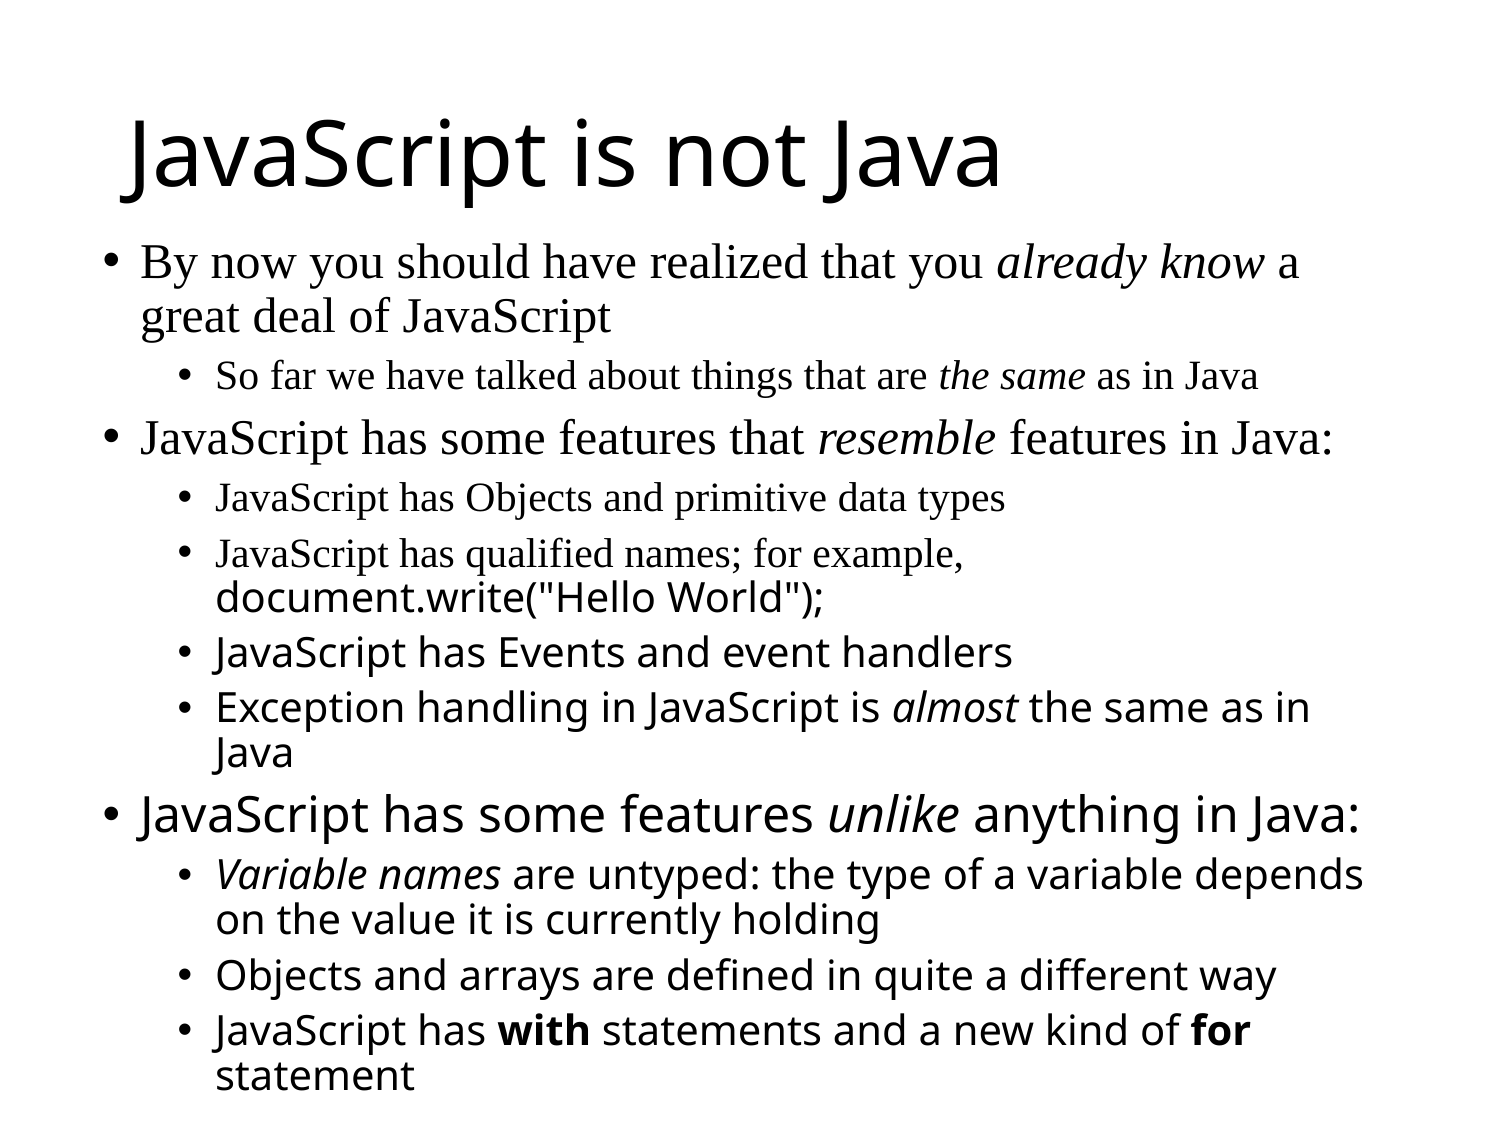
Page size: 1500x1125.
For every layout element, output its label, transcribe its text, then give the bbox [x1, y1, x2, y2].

title JavaScript is not Java [112, 48, 1388, 228]
list By now you should have realized that you already know a great deal of JavaScript So far we have talked about things that are the same as in Java JavaScript has some features that resemble features in Java: JavaScript has Objects and primitive data types JavaScript has qualified names; for example, document.write("Hello World"); JavaScript has Events and event handlers Exception handling in JavaScript is almost the same as in Java JavaScript has some features unlike anything in Java: Variable names are untyped: the type of a variable depends on the value it is currently holding Objects and arrays are defined in quite a different way JavaScript has with statements and a new kind of for statement [87, 228, 1413, 1108]
